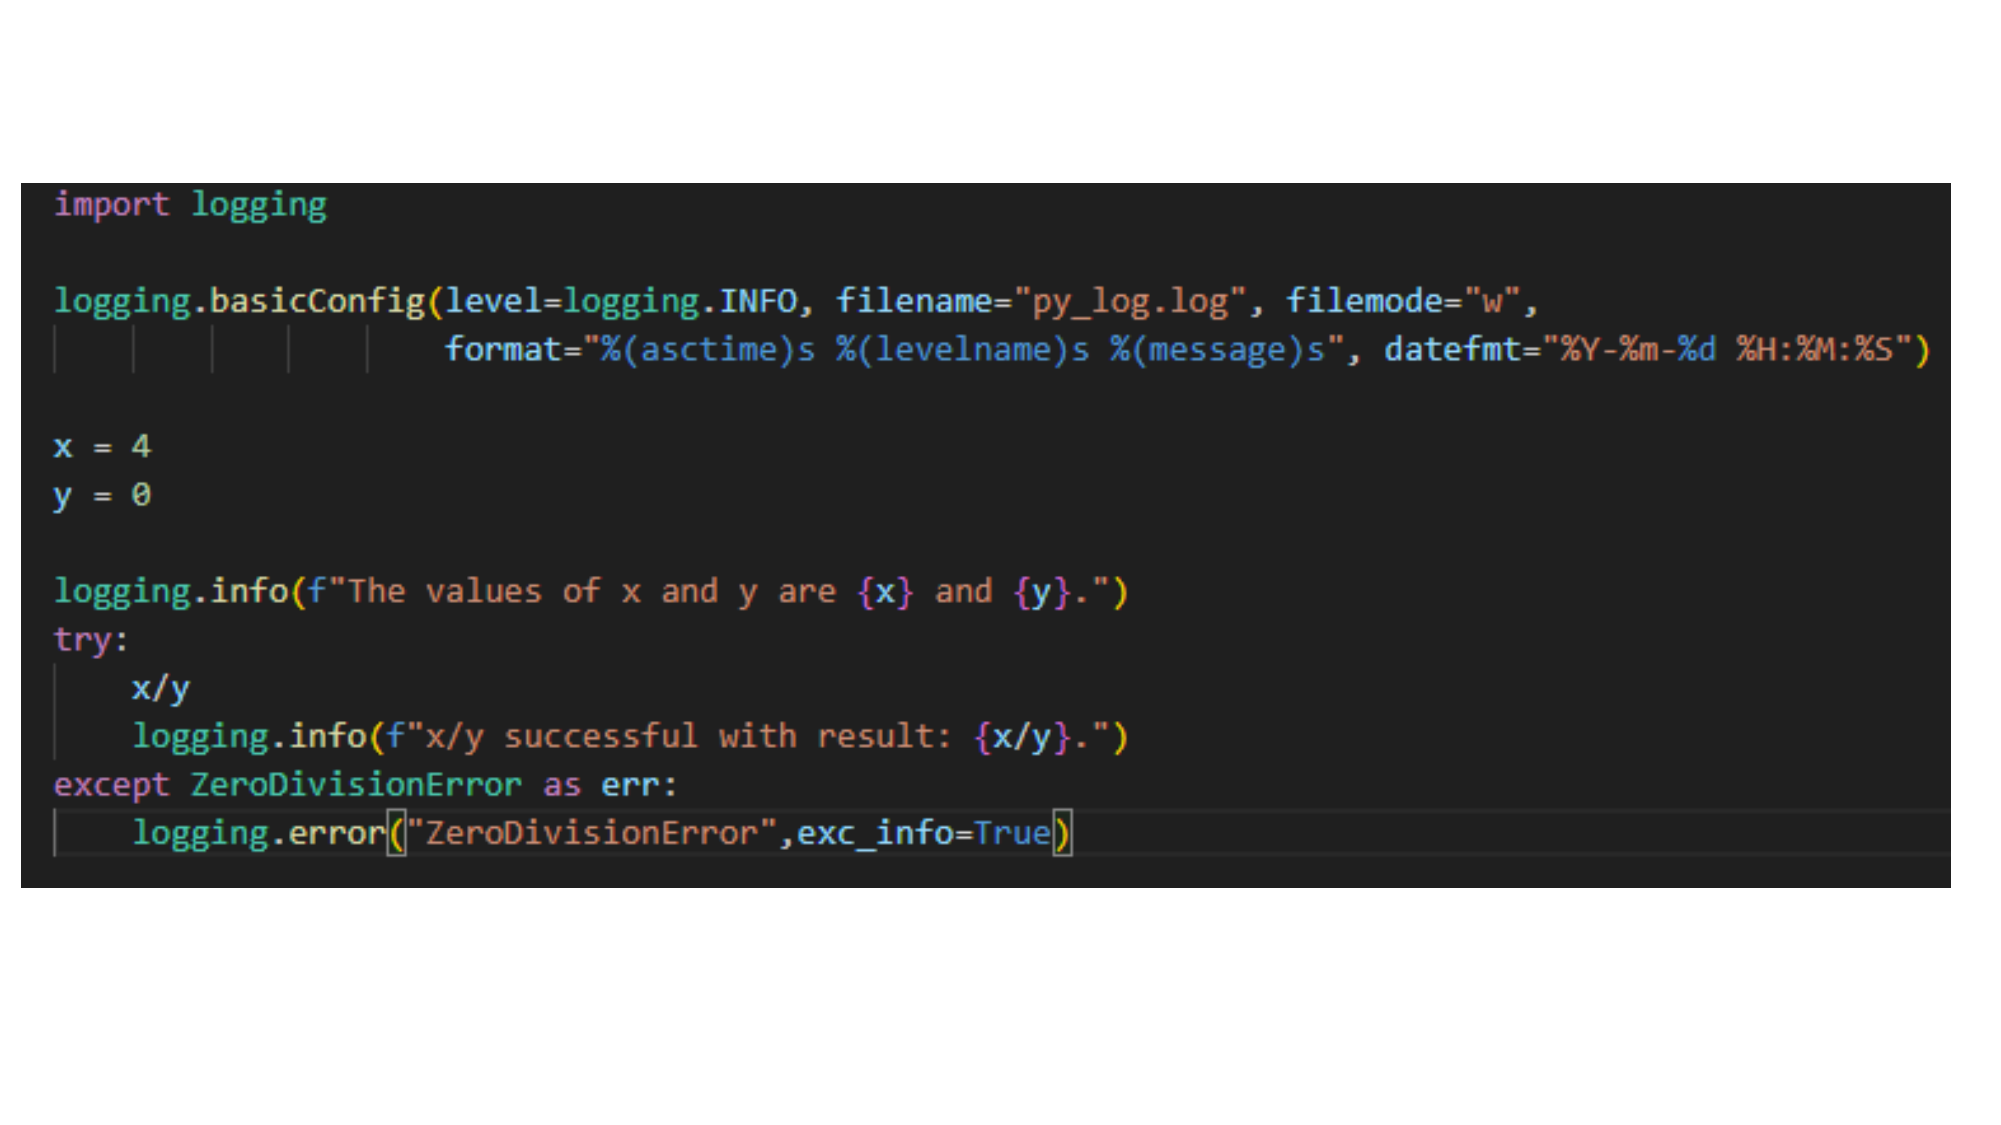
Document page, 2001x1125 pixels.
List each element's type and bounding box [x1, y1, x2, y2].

picture [21, 183, 1951, 888]
